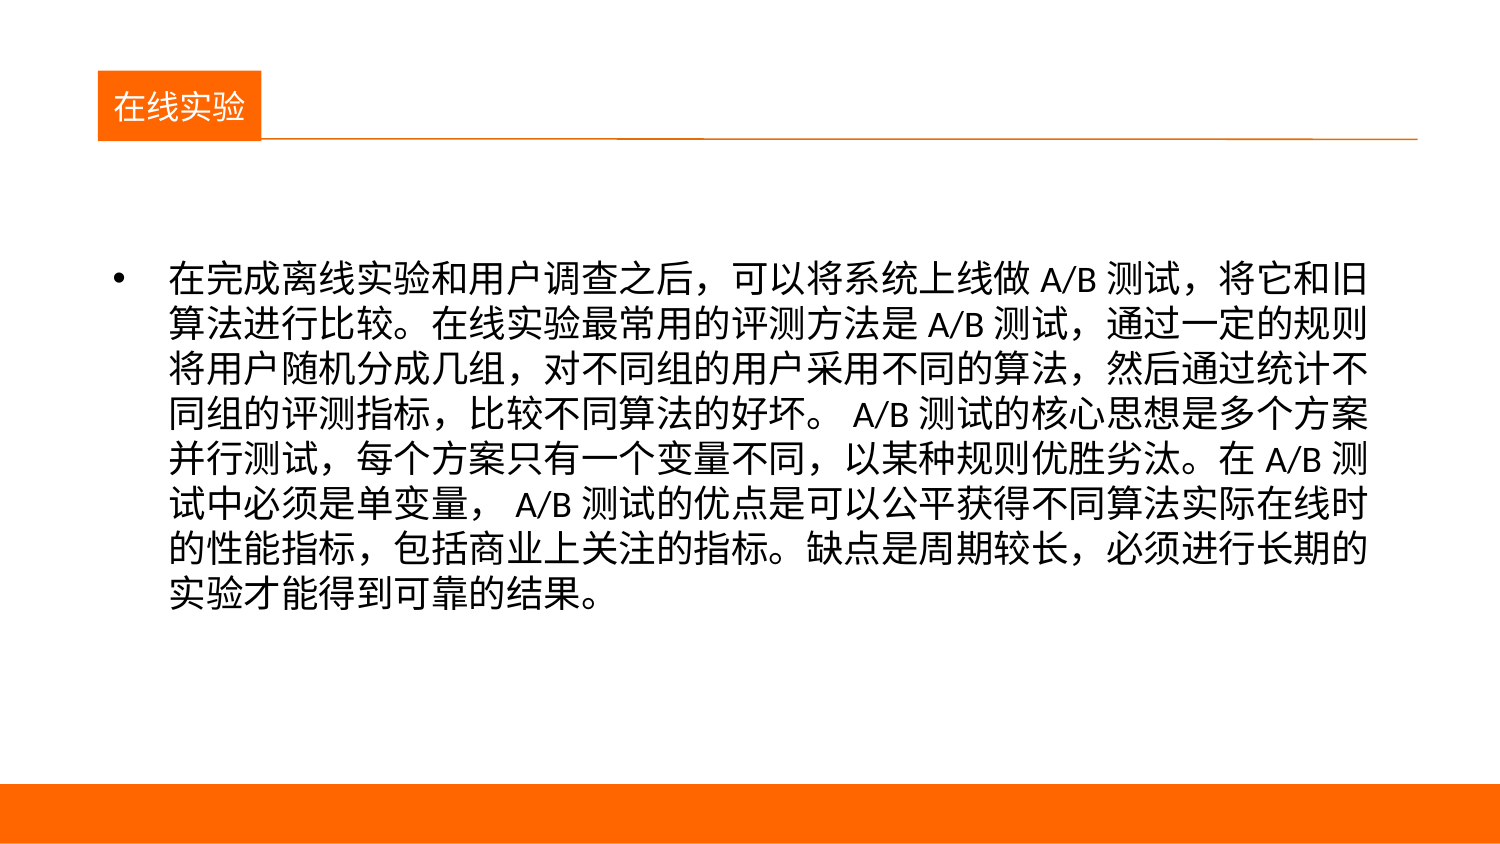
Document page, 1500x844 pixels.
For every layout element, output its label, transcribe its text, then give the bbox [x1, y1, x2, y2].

text_box 在线实验 [96, 68, 263, 143]
text_box [0, 782, 1500, 844]
text_box [99, 70, 130, 147]
text_box 在完成离线实验和用户调查之后，可以将系统上线做A/B测试，将它和旧算法进行比较。在线实验最常用的评测方法是A/B测试，通过一定的规则将用户随机分成几组，对不同组的用户采用不同的算法，然后通过统计不同组的评测指标，比较不同算法的好坏。A/B测试的核心思想是多个方案并行测试，每个方案只有一个变量不同，以某种规则优胜劣汰。在A/B测试中必须是单变量，A/B测试的优点是可以公平获得不同算法实际在线时的性能指标，包括商业上关注的指标。缺点是周期较长，必须进行长期的实验才能得到可靠的结果。 [97, 164, 1418, 623]
